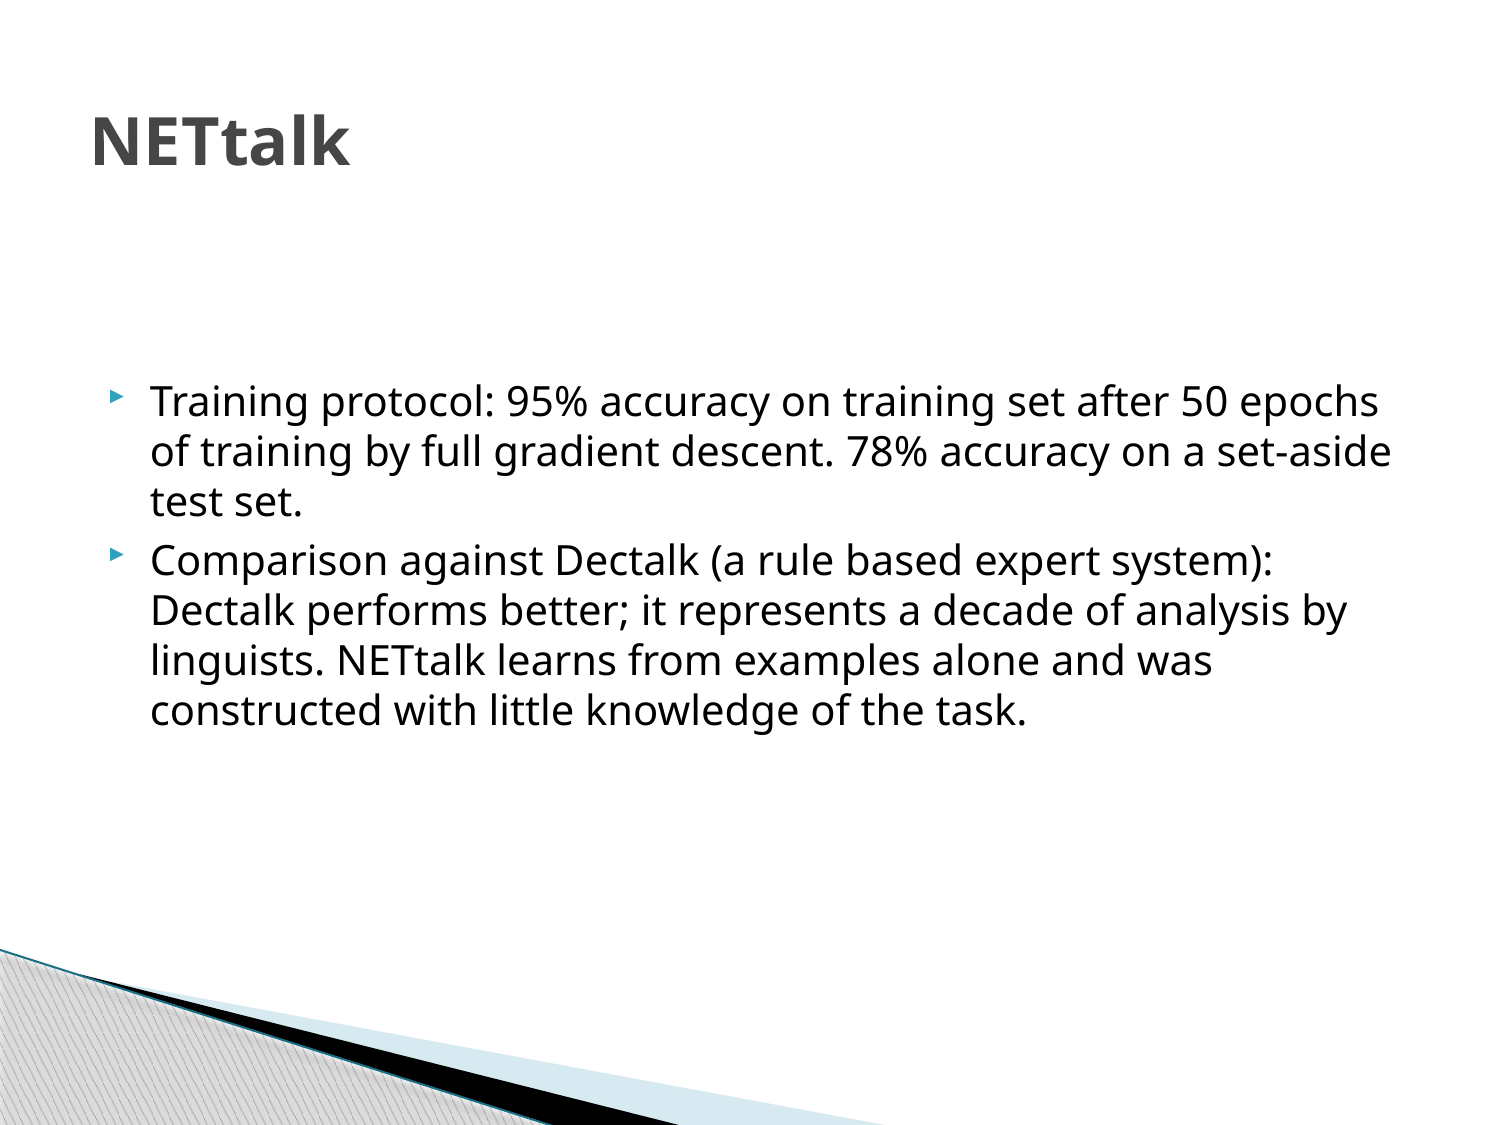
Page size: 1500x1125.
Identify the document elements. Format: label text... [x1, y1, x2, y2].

title NETtalk [75, 45, 1425, 233]
list Training protocol: 95% accuracy on training set after 50 epochs of training by full gradient descent. 78% accuracy on a set-aside test set. Comparison against Dectalk (a rule based expert system): Dectalk performs better; it represents a decade of analysis by linguists. NETtalk learns from examples alone and was constructed with little knowledge of the task. [75, 367, 1425, 1005]
